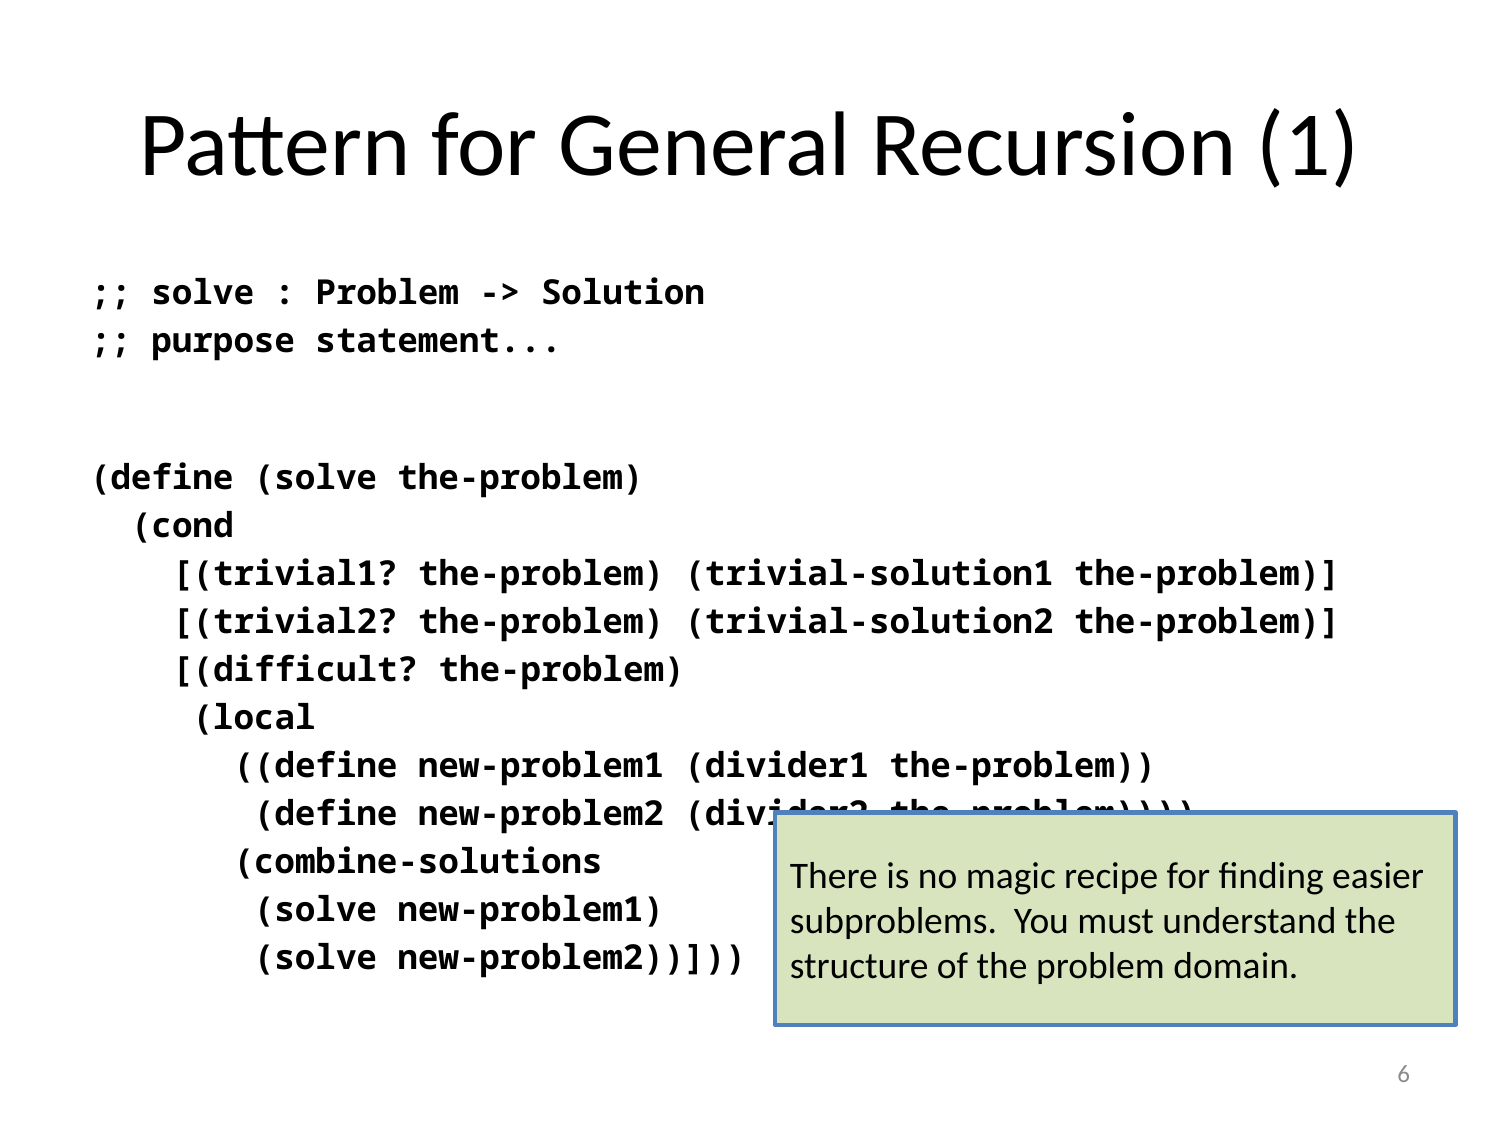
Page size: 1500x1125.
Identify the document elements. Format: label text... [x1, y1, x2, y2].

list ;; solve : Problem -> Solution ;; purpose statement... ;; TERMINATION ARGUMENT: explain why new-problem1 and new-problem2 are easier than the-problem. (define (solve the-problem) (cond [(trivial1? the-problem) (trivial-solution1 the-problem)] [(trivial2? the-problem) (trivial-solution2 the-problem)] [(difficult? the-problem) (local ((define new-problem1 (divider1 the-problem)) (define new-problem2 (divider2 the-problem)))) (combine-solutions (solve new-problem1) (solve new-problem2))])) [75, 262, 1425, 1005]
slide_number 6 [1074, 1042, 1425, 1103]
text_box There is no magic recipe for finding easier subproblems. You must understand the structure of the problem domain. [773, 810, 1458, 1027]
title Pattern for General Recursion (1) [75, 45, 1425, 233]
